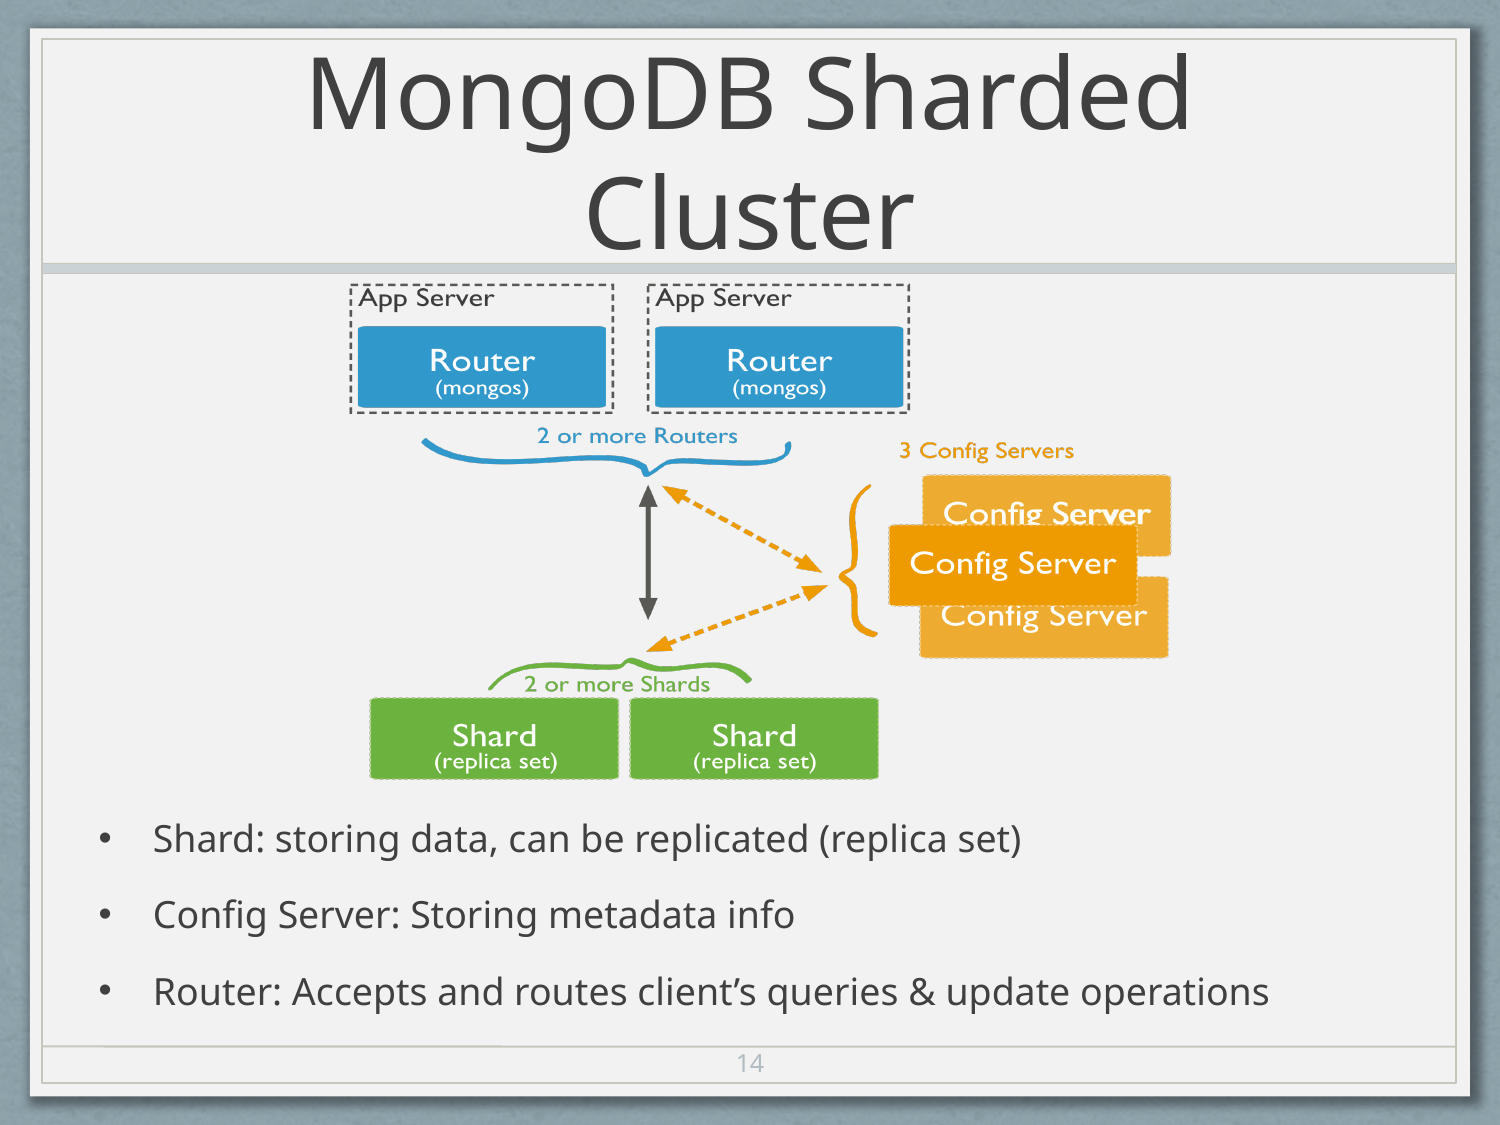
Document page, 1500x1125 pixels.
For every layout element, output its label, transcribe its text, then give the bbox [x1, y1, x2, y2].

title MongoDB Sharded Cluster [147, 40, 1353, 260]
slide_number 14 [687, 1042, 813, 1088]
picture [333, 270, 1202, 790]
list Shard: storing data, can be replicated (replica set) Config Server: Storing metadata info Router: Accepts and routes client’s queries & update operations [83, 807, 1329, 1023]
